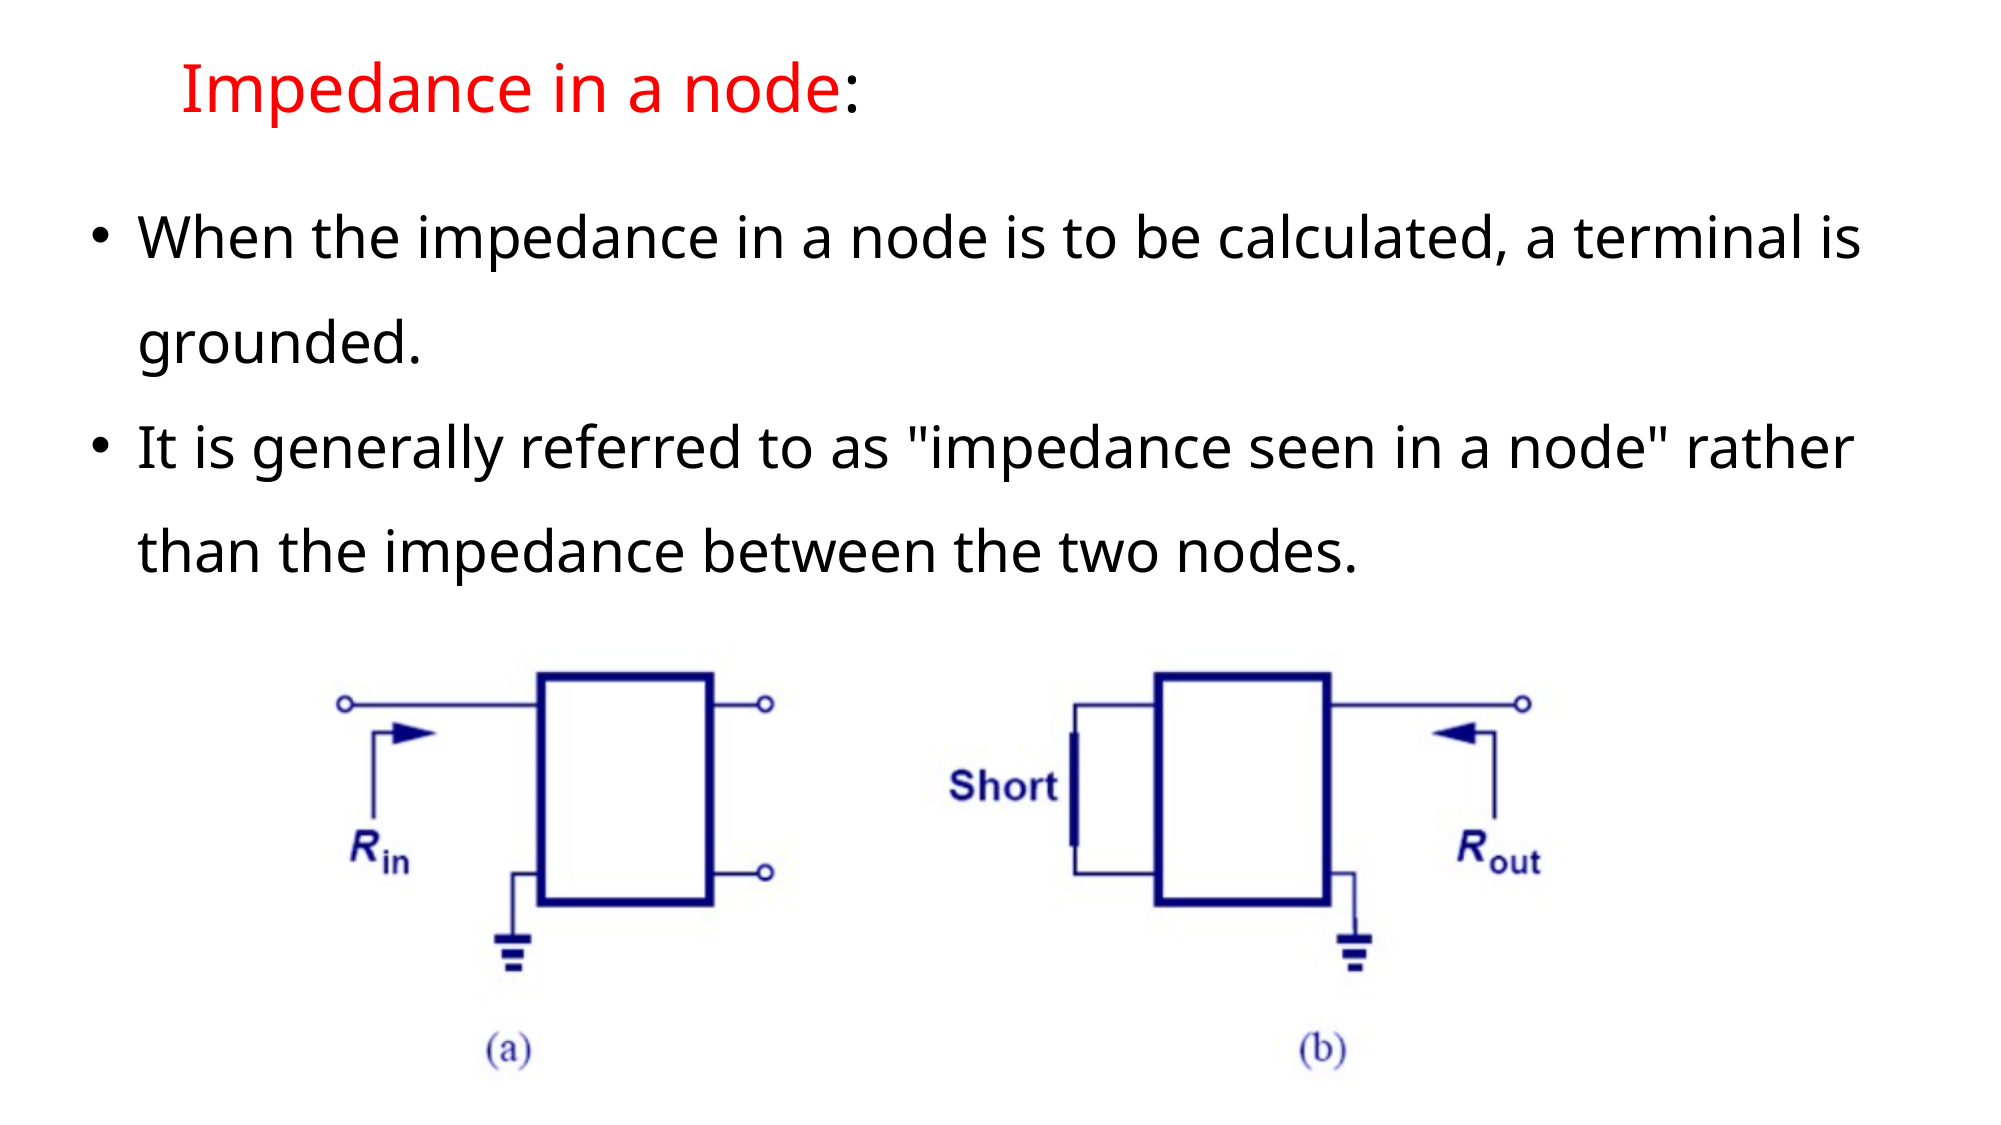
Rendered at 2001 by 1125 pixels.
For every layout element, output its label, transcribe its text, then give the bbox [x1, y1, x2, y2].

text_box Impedance in a node: [166, 38, 1014, 134]
picture [301, 642, 1568, 1081]
text_box When the impedance in a node is to be calculated, a terminal is grounded. It is generally referred to as "impedance seen in a node" rather than the impedance between the two nodes. [75, 157, 1929, 592]
